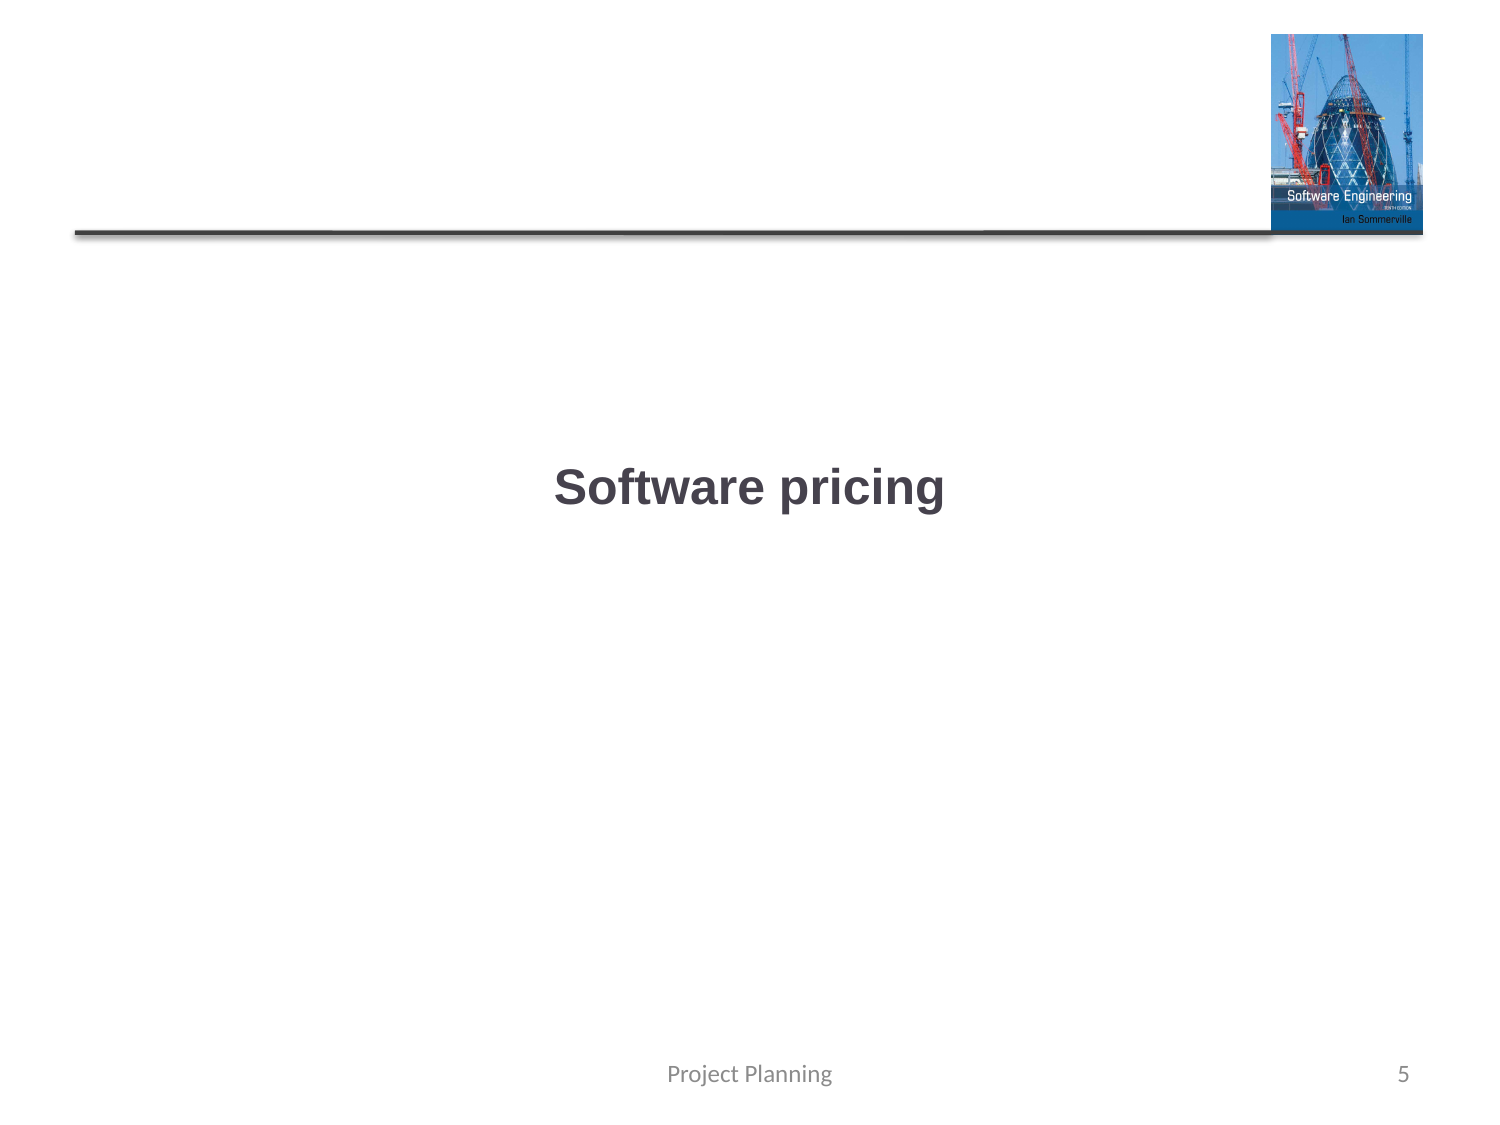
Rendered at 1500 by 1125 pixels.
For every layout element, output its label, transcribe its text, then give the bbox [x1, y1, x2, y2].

slide_number 5 [1074, 1042, 1425, 1103]
footer Project Planning [512, 1042, 988, 1103]
picture [1271, 34, 1423, 230]
title Software pricing [74, 390, 1426, 579]
